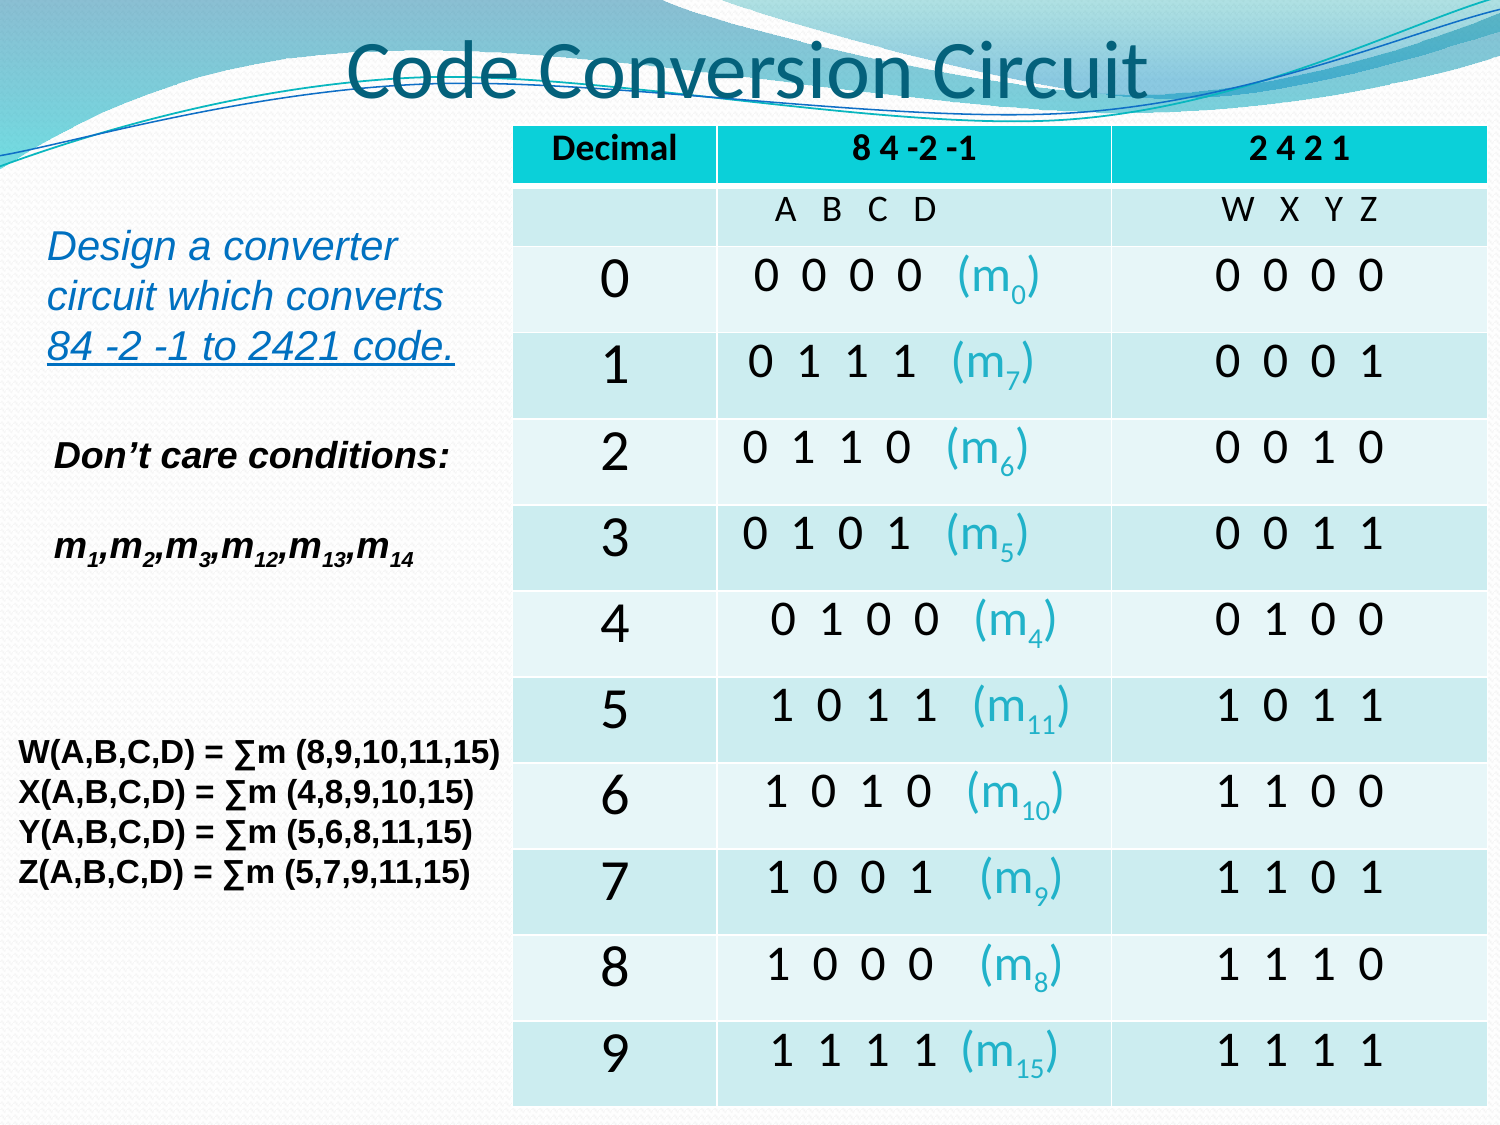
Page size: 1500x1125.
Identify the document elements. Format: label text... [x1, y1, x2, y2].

table_cell 1 0 1 0 (m10) [718, 764, 1111, 848]
text_box Design a converter circuit which converts 84 -2 -1 to 2421 code. [32, 211, 471, 377]
table_cell 4 [513, 592, 716, 676]
table_cell A B C D [718, 189, 1111, 246]
table_cell 8 [513, 936, 716, 1020]
table_cell 2 [513, 420, 716, 504]
table_cell 1 0 1 1 (m11) [718, 678, 1111, 762]
table_header 8 4 -2 -1 [718, 126, 1111, 183]
table_cell 3 [513, 506, 716, 590]
table_cell 0 1 0 0 [1112, 592, 1487, 676]
text_box Don’t care conditions: m1,m2,m3,m12,m13,m14 [39, 423, 466, 580]
table_cell 0 1 0 0 (m4) [718, 592, 1111, 676]
table_cell 1 0 1 1 [1112, 678, 1487, 762]
text_box W(A,B,C,D) = ∑m (8,9,10,11,15) X(A,B,C,D) = ∑m (4,8,9,10,15) Y(A,B,C,D) = ∑m (5,6,8,11,15) Z(A,B,C,D) = ∑m (5,7,9,11,15) [3, 642, 517, 1017]
table_cell 0 1 1 1 (m7) [718, 333, 1111, 418]
table_cell 1 1 0 1 [1112, 850, 1487, 934]
table_cell 5 [517, 678, 716, 762]
table_cell 1 1 1 1 (m15) [718, 1022, 1111, 1106]
table_header 2 4 2 1 [1112, 126, 1487, 183]
table_cell 1 [513, 333, 716, 418]
table_cell 0 0 0 0 (m0) [718, 247, 1111, 332]
table_cell 1 0 0 0 (m8) [718, 936, 1111, 1020]
table_cell 1 0 0 1 (m9) [718, 850, 1111, 934]
table_cell 1 1 1 1 [1112, 1022, 1487, 1106]
table_cell 0 0 0 0 [1112, 247, 1487, 332]
table_header Decimal [513, 126, 716, 183]
table_cell 0 0 0 1 [1112, 333, 1487, 418]
table_cell 0 1 0 1 (m5) [718, 506, 1111, 590]
table_cell 0 0 1 1 [1112, 506, 1487, 590]
table_cell 0 [513, 247, 716, 332]
table_cell 0 0 1 0 [1112, 420, 1487, 504]
table_cell W X Y Z [1112, 189, 1487, 246]
table_cell 6 [517, 764, 716, 848]
table_cell 9 [513, 1022, 716, 1106]
table_cell 0 1 1 0 (m6) [718, 420, 1111, 504]
table_cell 1 1 1 0 [1112, 936, 1487, 1020]
text_box Code Conversion Circuit [109, 0, 1388, 116]
table_cell 7 [517, 850, 716, 934]
table_cell 1 1 0 0 [1112, 764, 1487, 848]
table_cell [513, 189, 716, 246]
